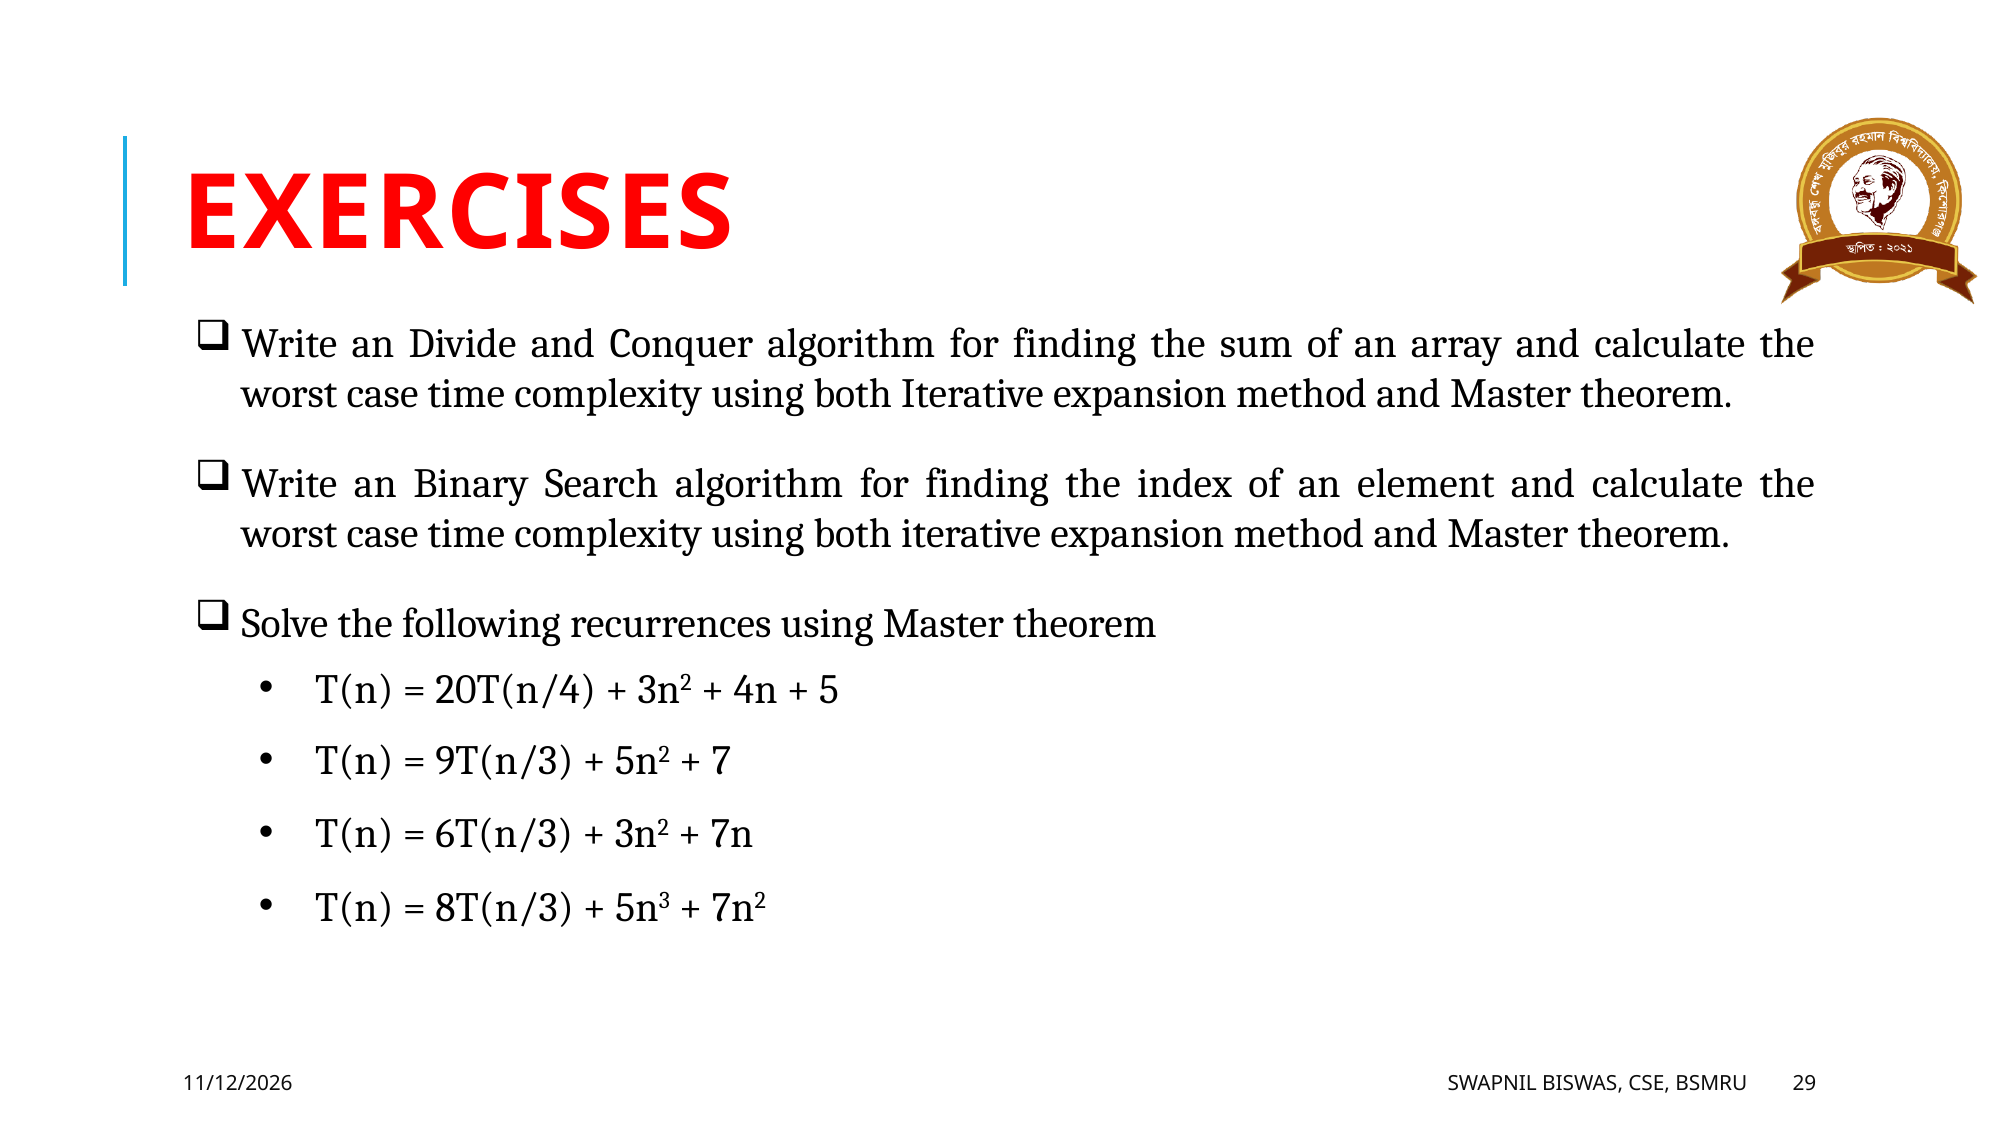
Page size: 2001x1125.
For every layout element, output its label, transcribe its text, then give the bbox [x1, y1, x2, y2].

text_box T(n) = 6T(n/3) + 3n2 + 7n [244, 798, 1895, 864]
picture [1777, 114, 1981, 307]
text_box T(n) = 8T(n/3) + 5n3 + 7n2 [244, 871, 1895, 937]
text_box Write an Divide and Conquer algorithm for finding the sum of an array and calculate the worst case time complexity using both Iterative expansion method and Master theorem. [179, 308, 1830, 424]
text_box Write an Binary Search algorithm for finding the index of an element and calculate the worst case time complexity using both iterative expansion method and Master theorem. [179, 448, 1830, 564]
slide_number 29 [1777, 1061, 1938, 1107]
text_box Solve the following recurrences using Master theorem [179, 588, 1830, 654]
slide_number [168, 1061, 522, 1107]
text_box T(n) = 20T(n/4) + 3n2 + 4n + 5 [244, 653, 1895, 719]
title EXERCISES [168, 96, 1763, 342]
footer SWAPNIL BISWAS, CSE, BSMRU [794, 1061, 1763, 1107]
text_box T(n) = 9T(n/3) + 5n2 + 7 [244, 725, 1895, 791]
